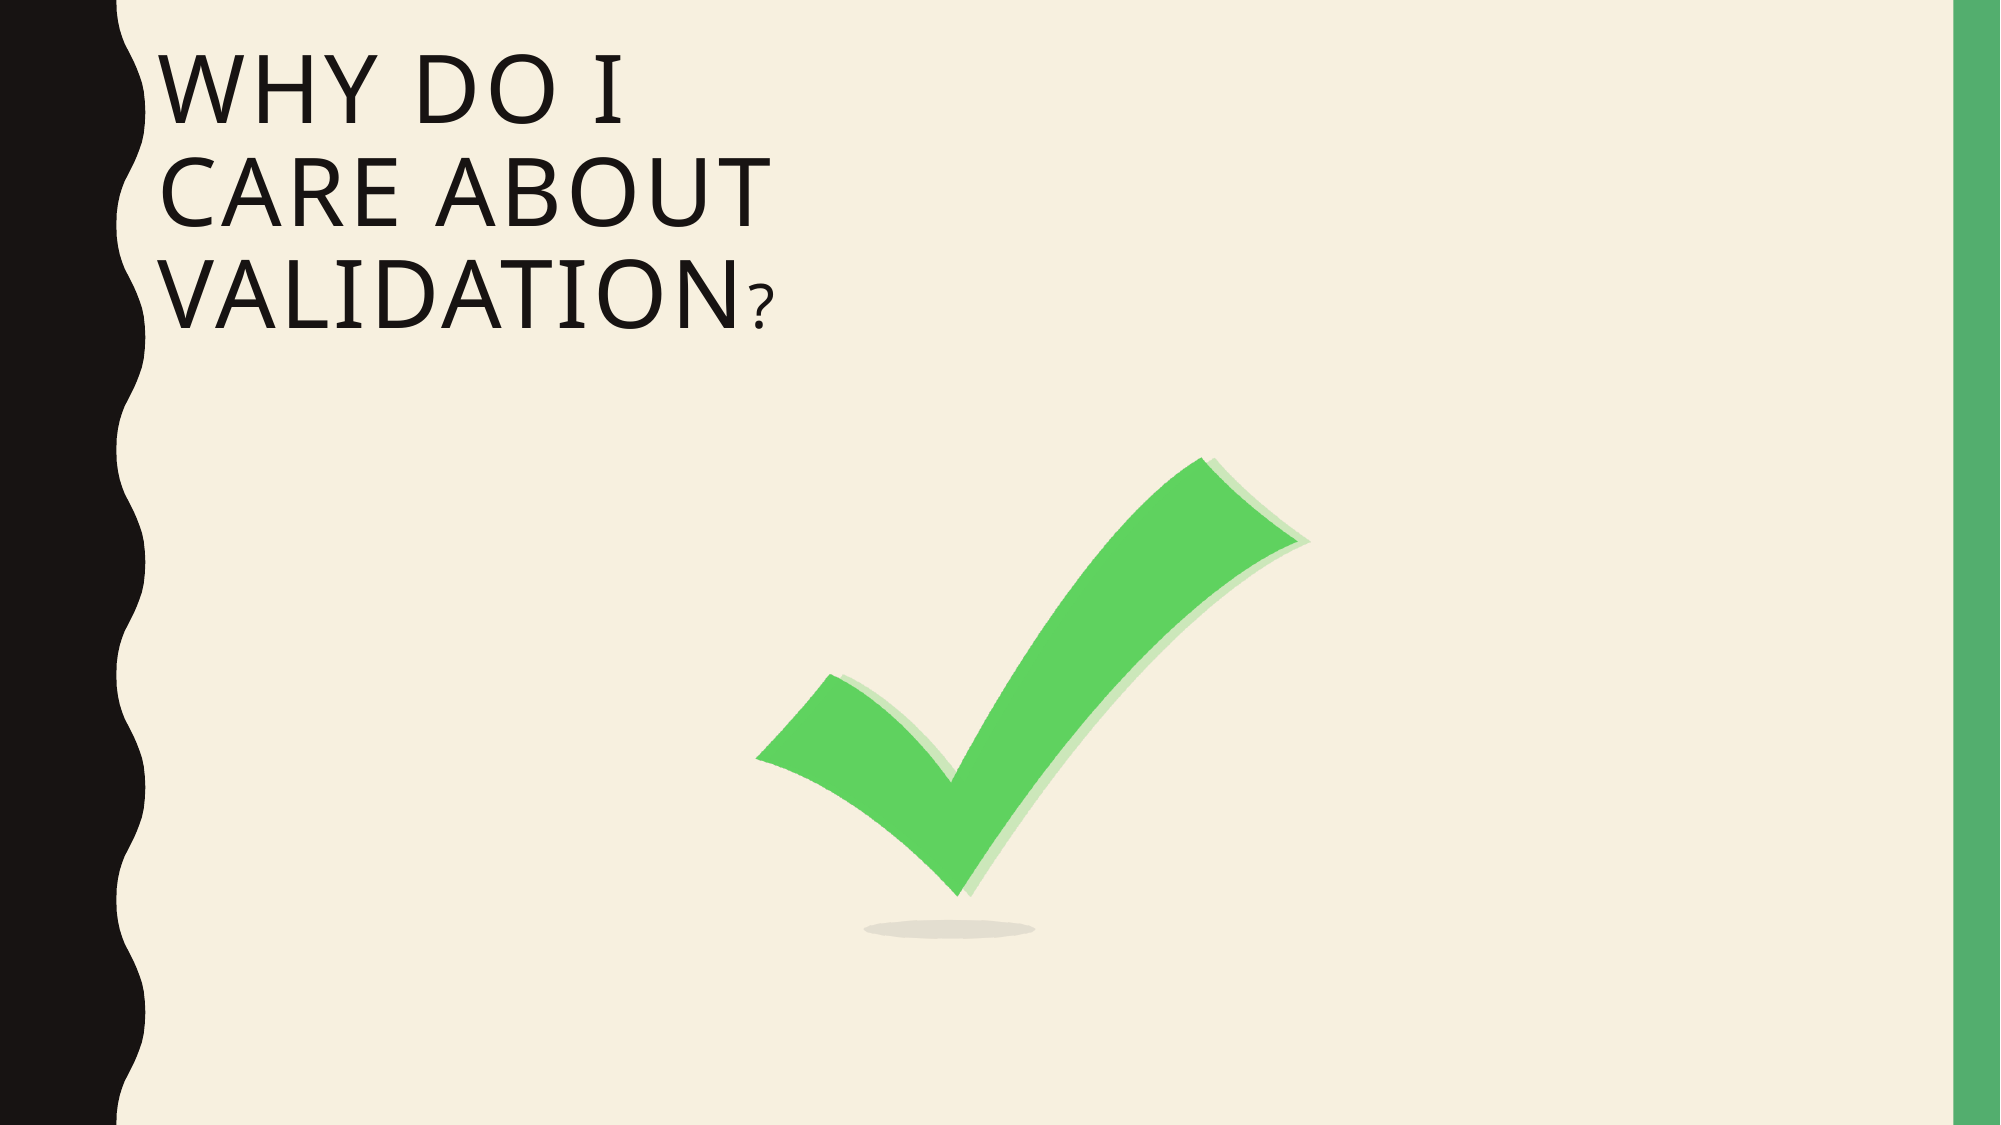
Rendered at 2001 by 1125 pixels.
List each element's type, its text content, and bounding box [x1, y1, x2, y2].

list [755, 457, 1311, 940]
title Why do I care about validatioN? [142, 34, 861, 359]
